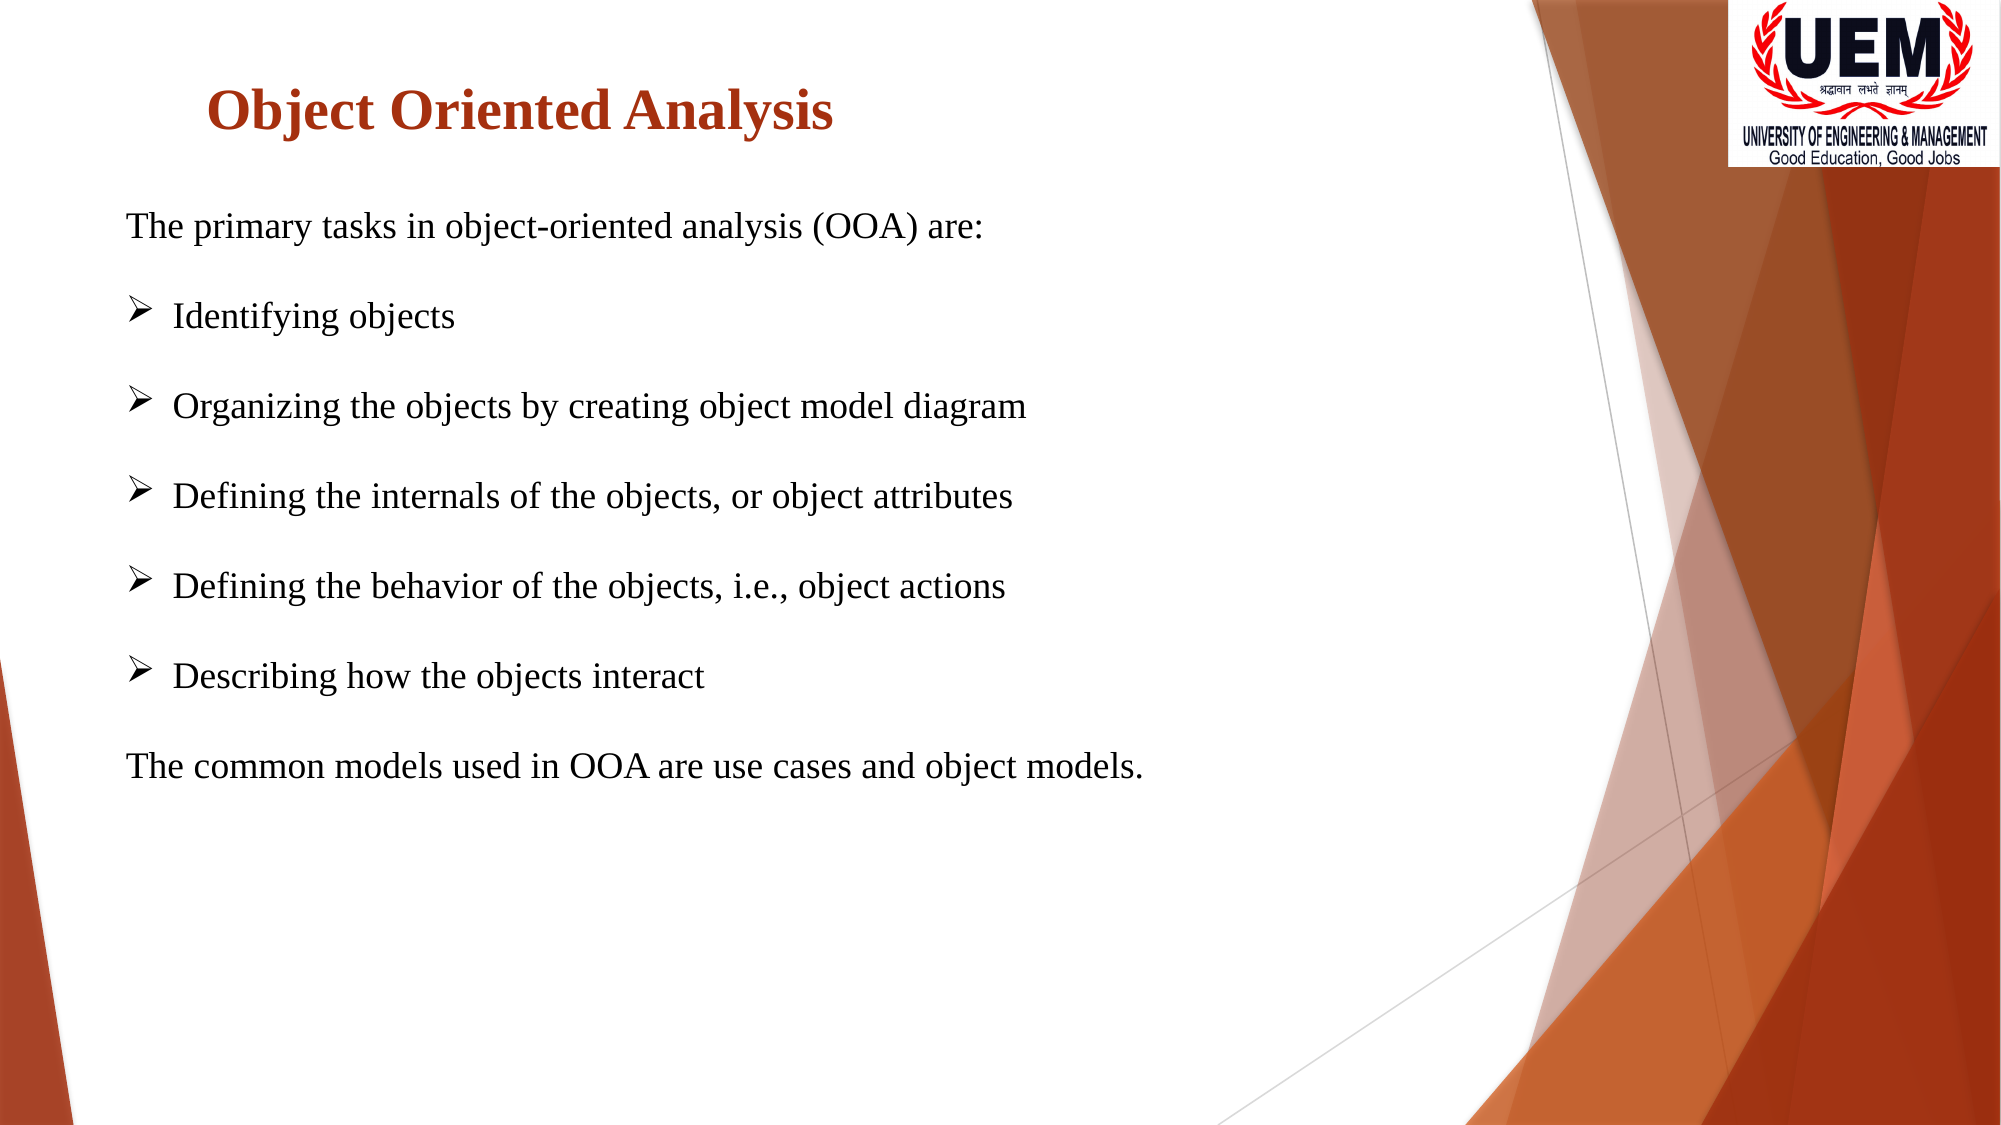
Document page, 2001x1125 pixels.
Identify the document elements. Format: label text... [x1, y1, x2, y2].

title Object Oriented Analysis [191, 63, 983, 158]
picture [1727, 0, 2000, 168]
text_box The primary tasks in object-oriented analysis (OOA) are: Identifying objects Organizing the objects by creating object model diagram Defining the internals of the objects, or object attributes Defining the behavior of the objects, i.e., object actions Describing how the objects interact The common models used in OOA are use cases and object models. [111, 193, 1561, 839]
